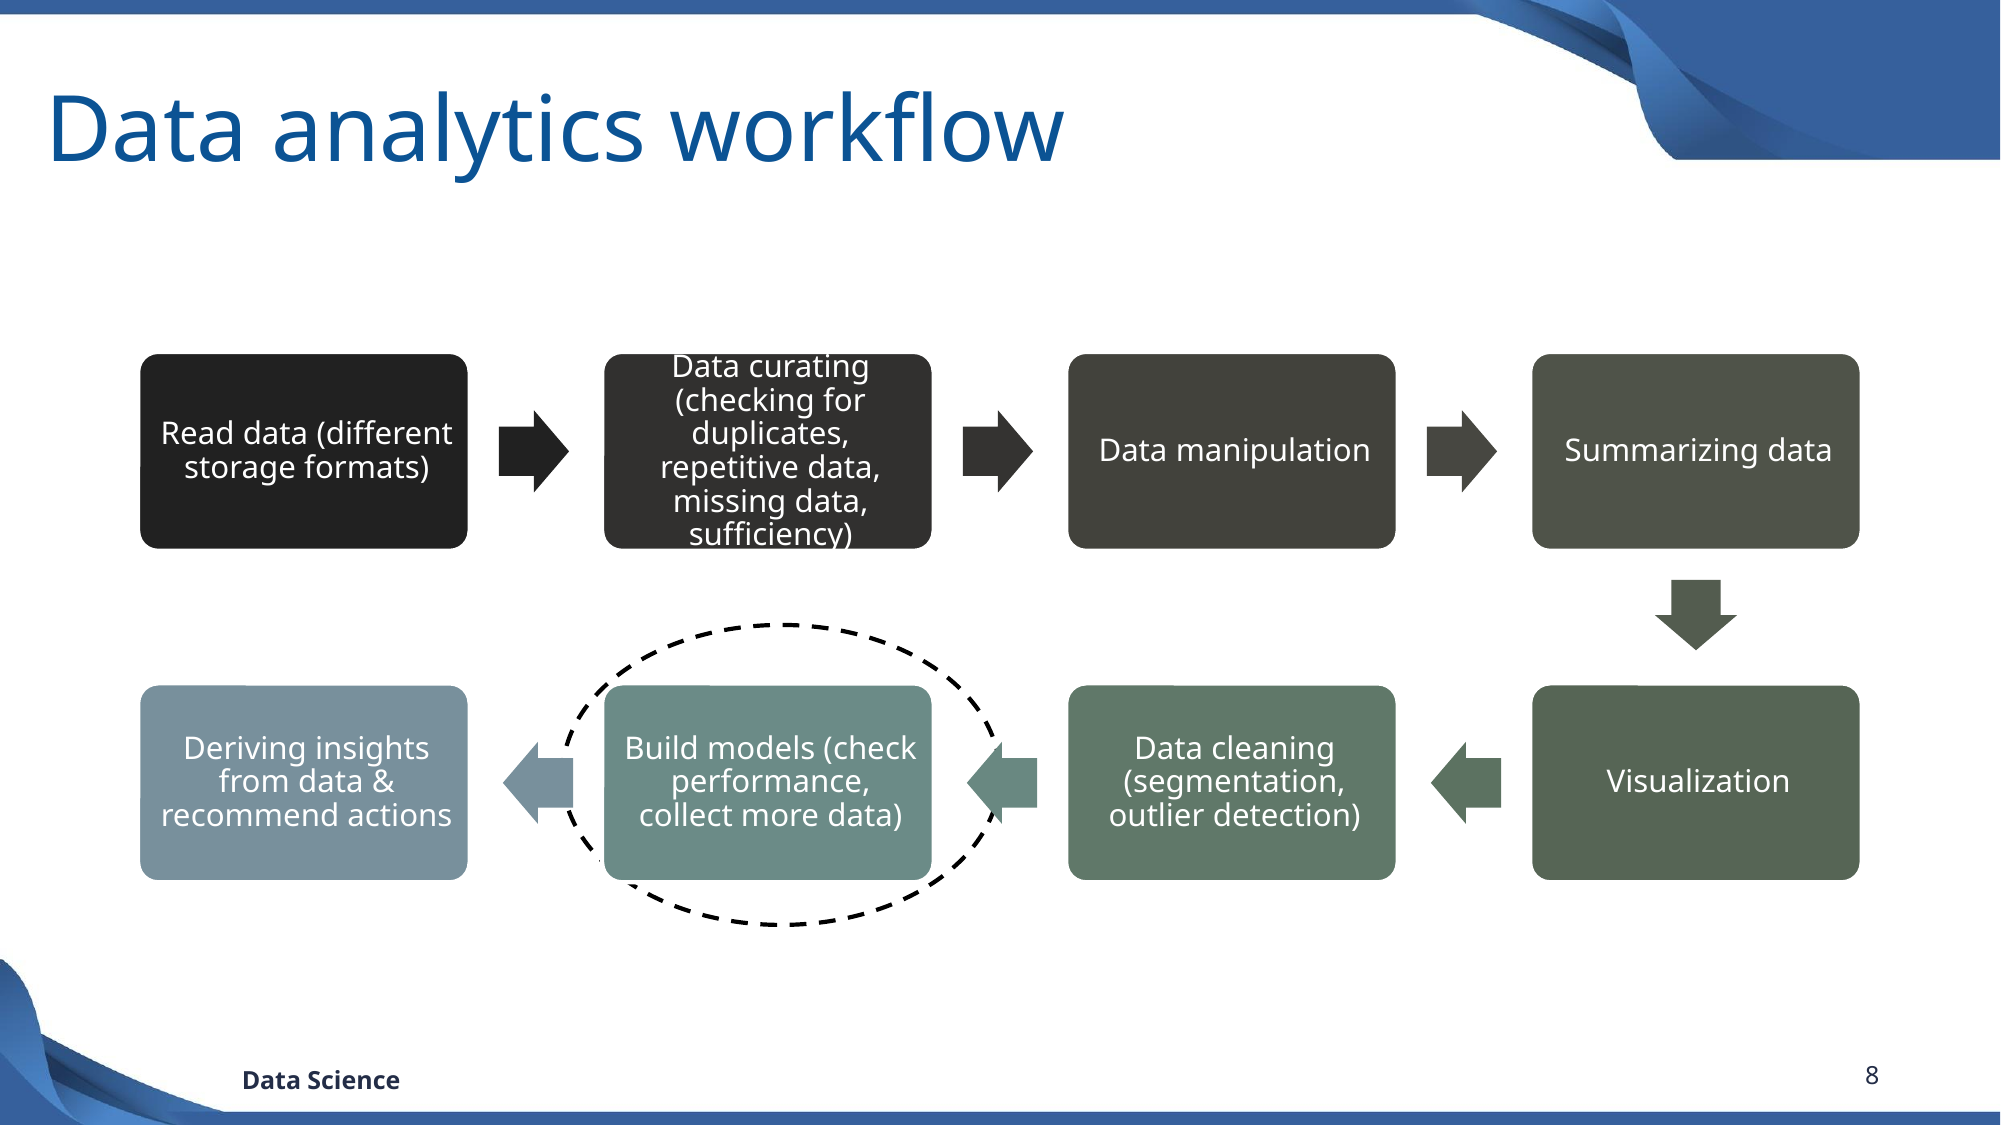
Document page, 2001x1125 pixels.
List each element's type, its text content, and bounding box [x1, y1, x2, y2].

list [137, 259, 1863, 975]
title Data analytics workflow [42, 28, 1768, 219]
picture [0, 0, 2001, 1125]
